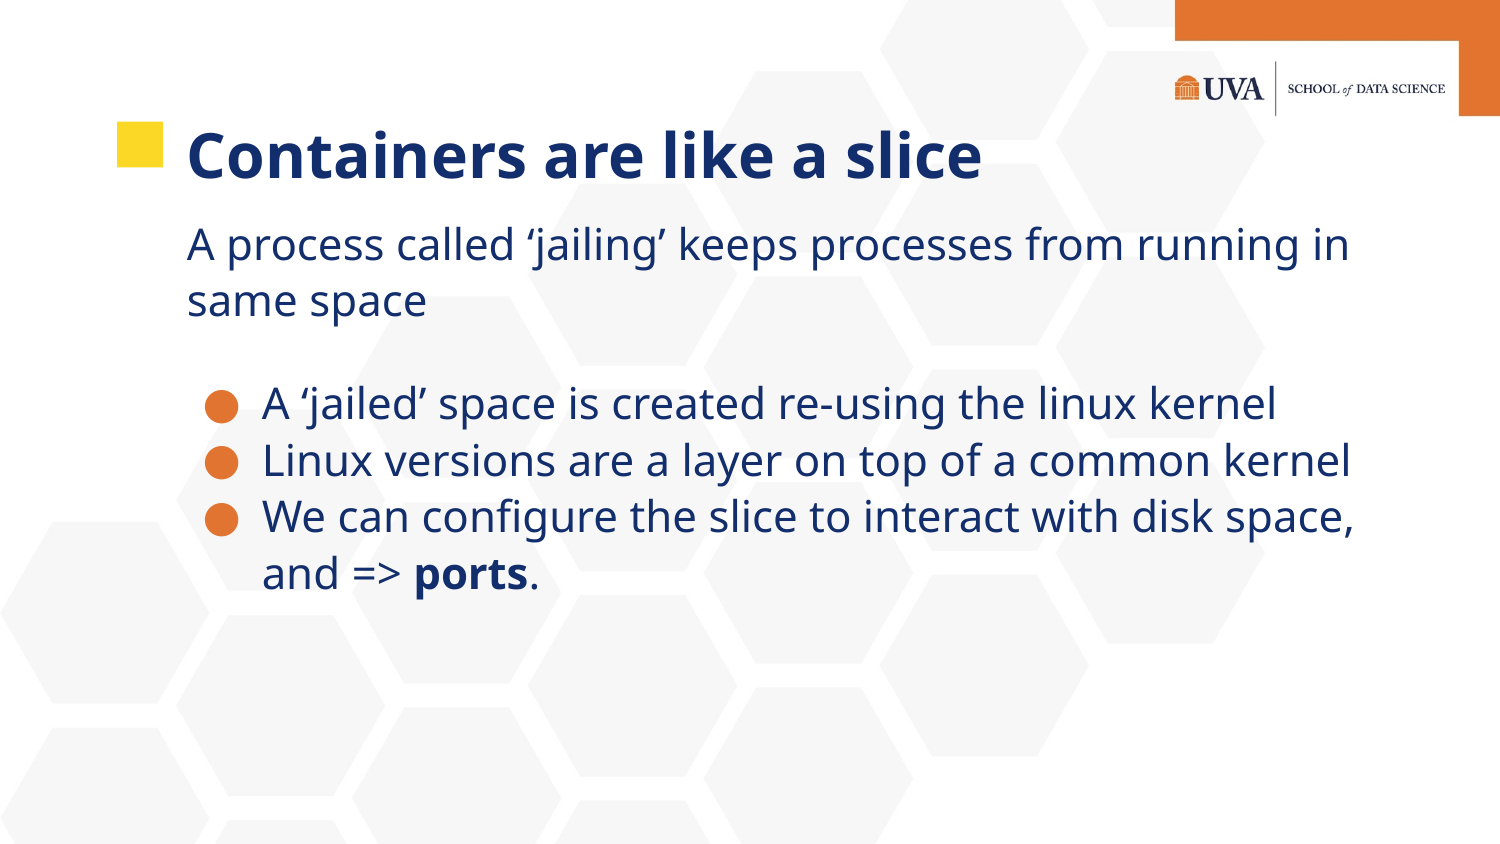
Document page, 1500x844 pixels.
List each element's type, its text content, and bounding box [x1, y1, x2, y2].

text_box Containers are like a slice [186, 117, 1387, 215]
text_box A process called ‘jailing’ keeps processes from running in same space A ‘jailed’ space is created re-using the linux kernel Linux versions are a layer on top of a common kernel We can configure the slice to interact with disk space, and => ports. [186, 215, 1387, 794]
picture [0, 0, 1500, 844]
